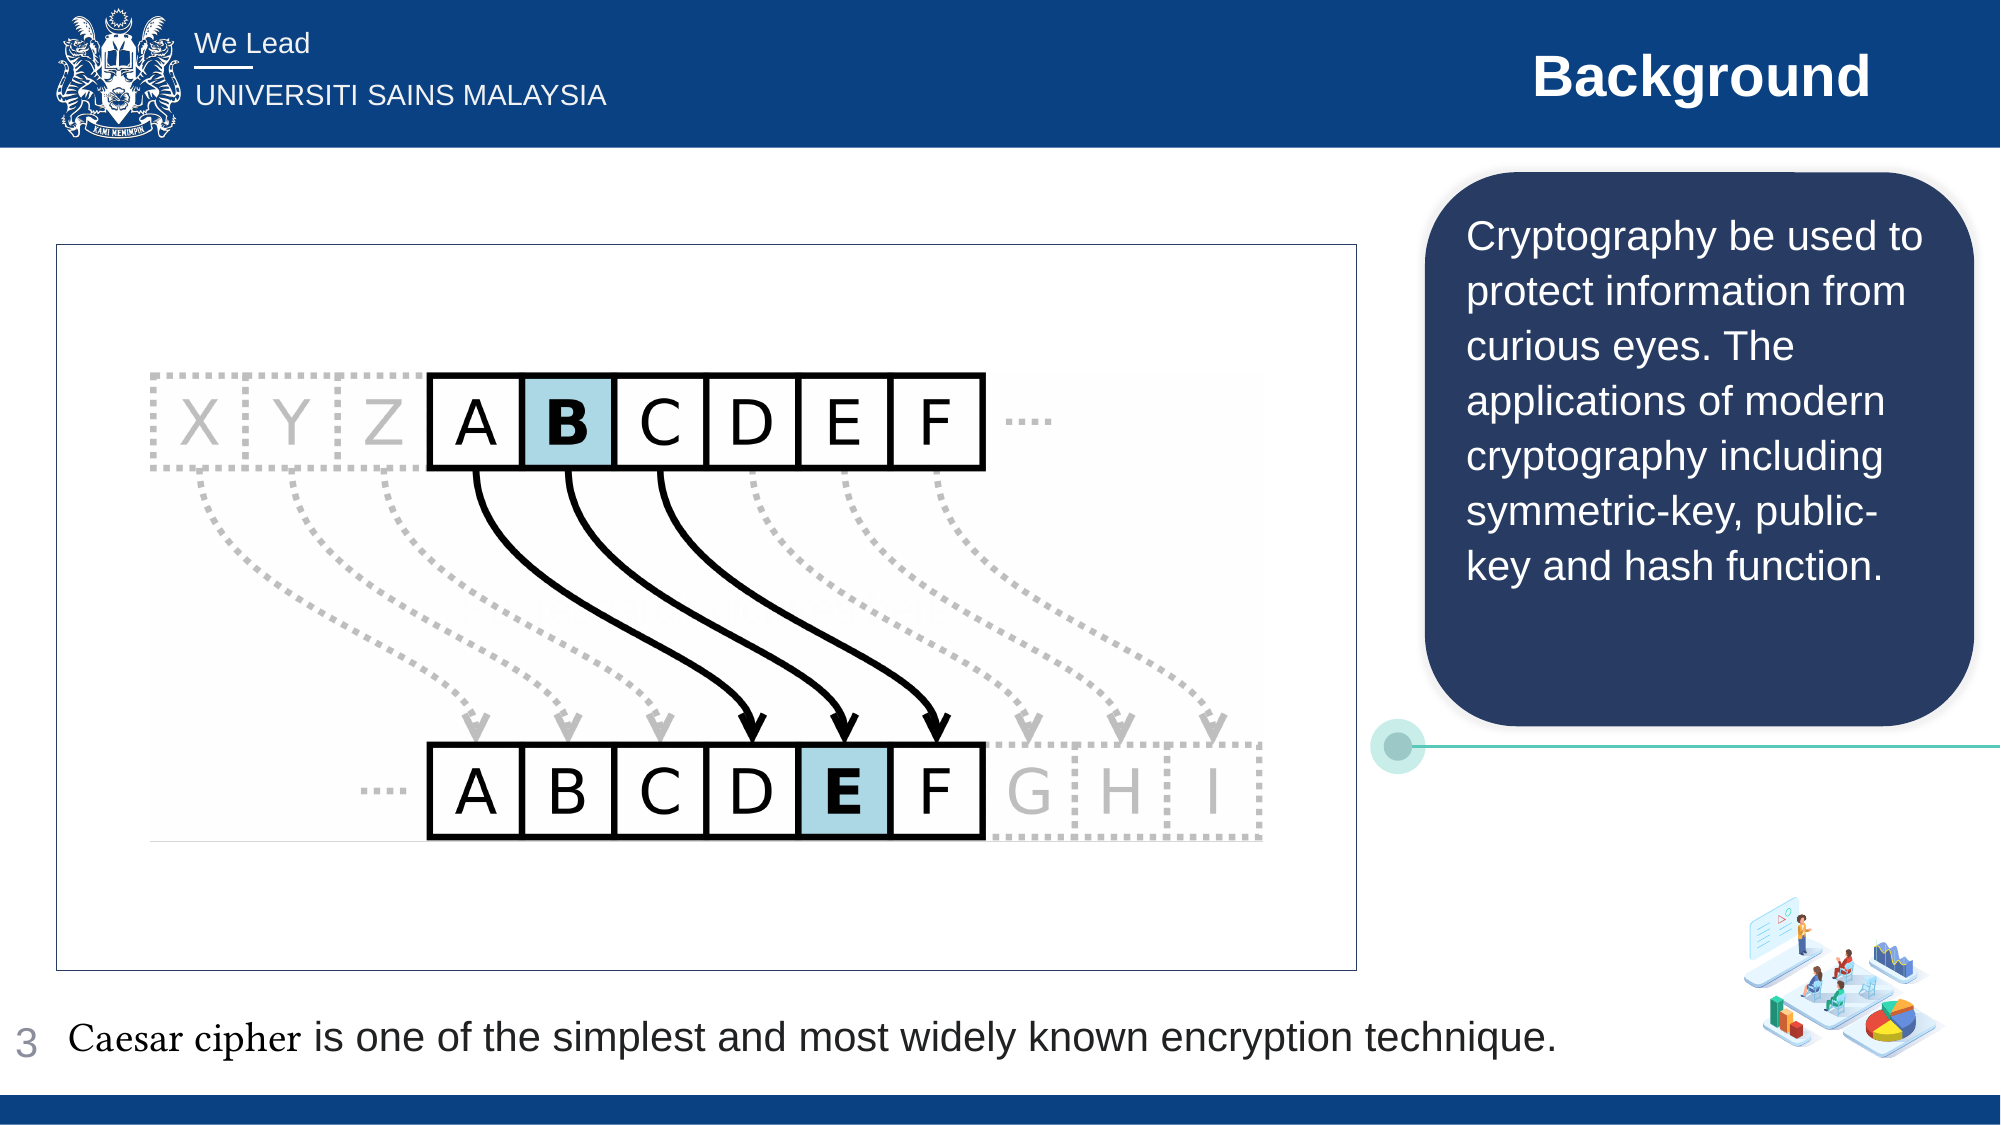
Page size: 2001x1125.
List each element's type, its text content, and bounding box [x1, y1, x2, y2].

slide_number 3 [0, 1010, 84, 1071]
text_box Caesar cipher is one of the simplest and most widely known encryption technique. [54, 997, 1721, 1067]
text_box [1370, 718, 1426, 775]
picture [56, 8, 181, 139]
text_box [1423, 171, 1976, 728]
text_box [1744, 896, 1946, 1058]
title Background [592, 37, 1904, 117]
picture [150, 372, 1263, 842]
text_box Cryptography be used to protect information from curious eyes. The applications of modern cryptography including symmetric-key, public-key and hash function. [1451, 196, 1939, 597]
text_box [56, 243, 1357, 972]
